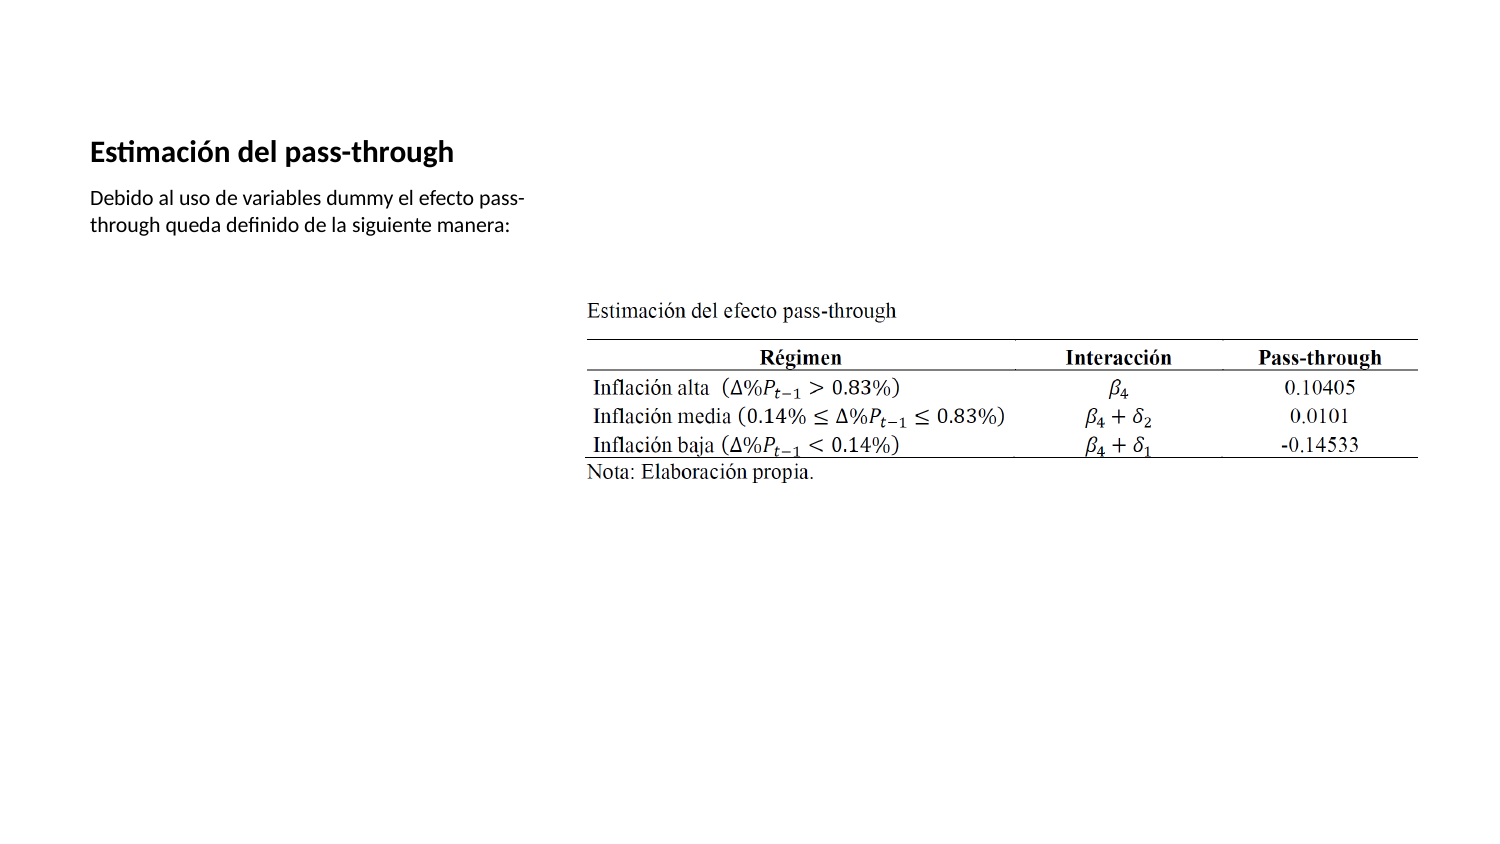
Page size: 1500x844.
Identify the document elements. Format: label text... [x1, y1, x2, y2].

picture [585, 297, 1424, 486]
list Debido al uso de variables dummy el efecto pass-through queda definido de la siguiente manera: [75, 176, 569, 754]
title Estimación del pass-through [75, 33, 569, 176]
